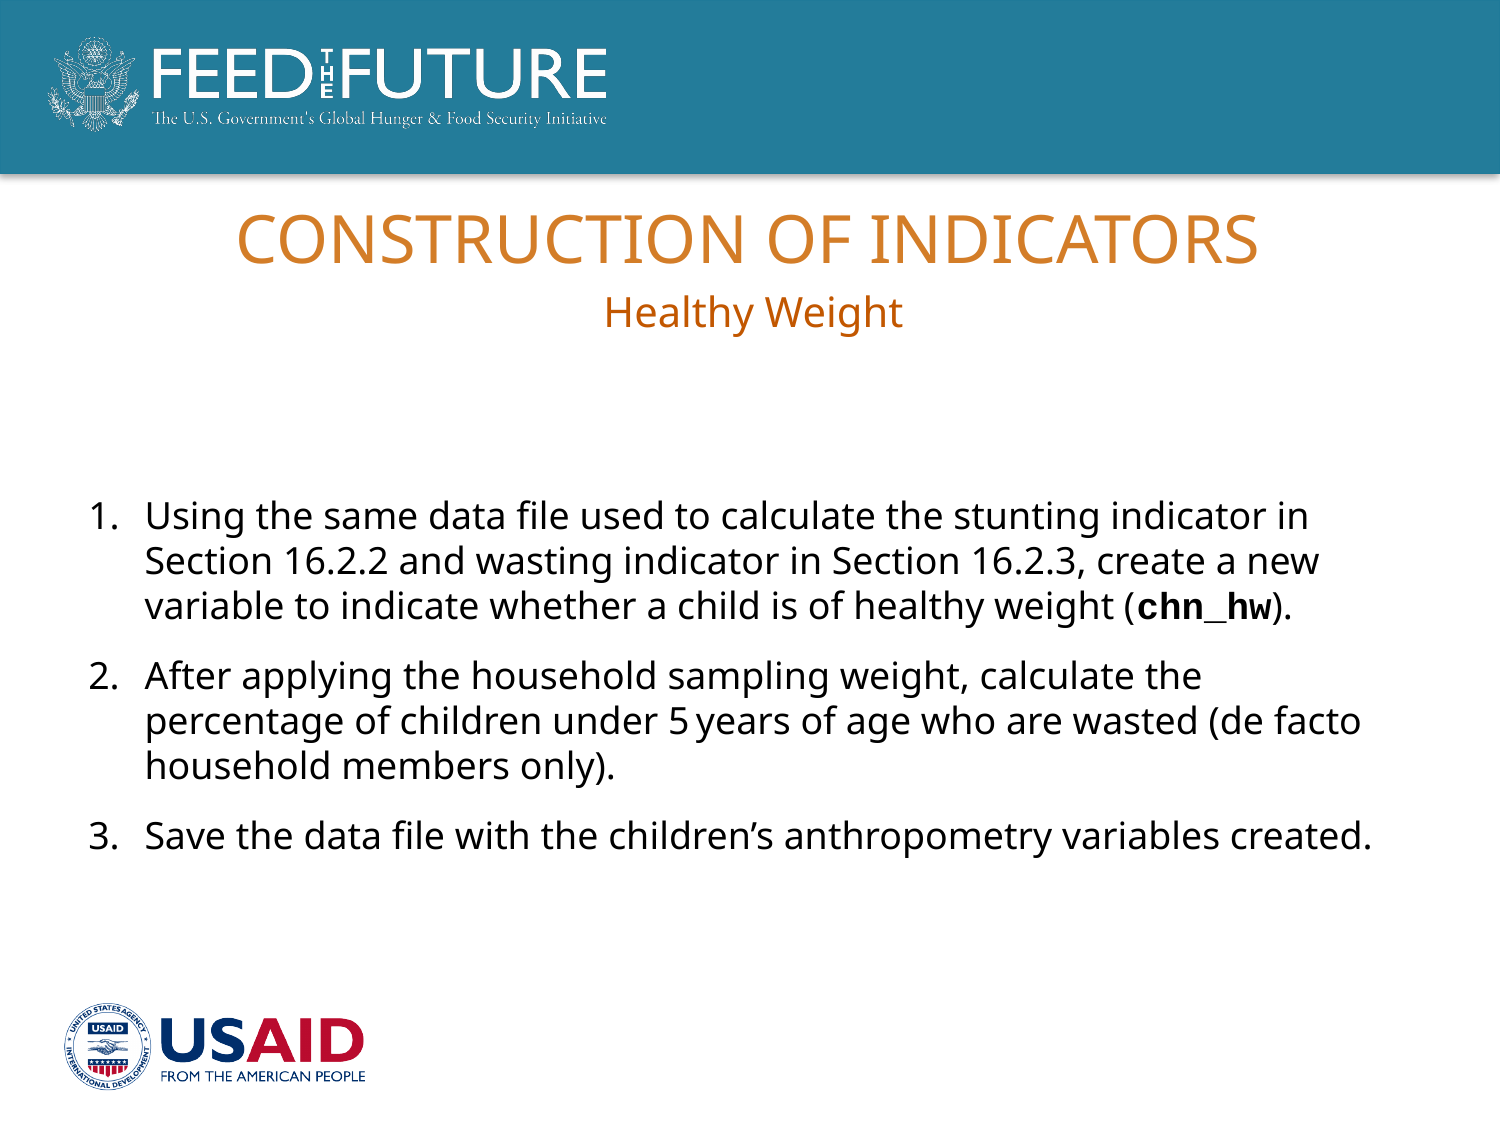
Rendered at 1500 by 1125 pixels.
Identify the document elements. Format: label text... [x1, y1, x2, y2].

list Using the same data file used to calculate the stunting indicator in Section 16.2.2 and wasting indicator in Section 16.2.3, create a new variable to indicate whether a child is of healthy weight (chn_hw). After applying the household sampling weight, calculate the percentage of children under 5 years of age who are wasted (de facto household members only). Save the data file with the children’s anthropometry variables created. [73, 344, 1424, 1005]
title Construction of Indicators [73, 189, 1424, 288]
picture [19, 974, 406, 1125]
list Healthy Weight [84, 288, 1423, 345]
